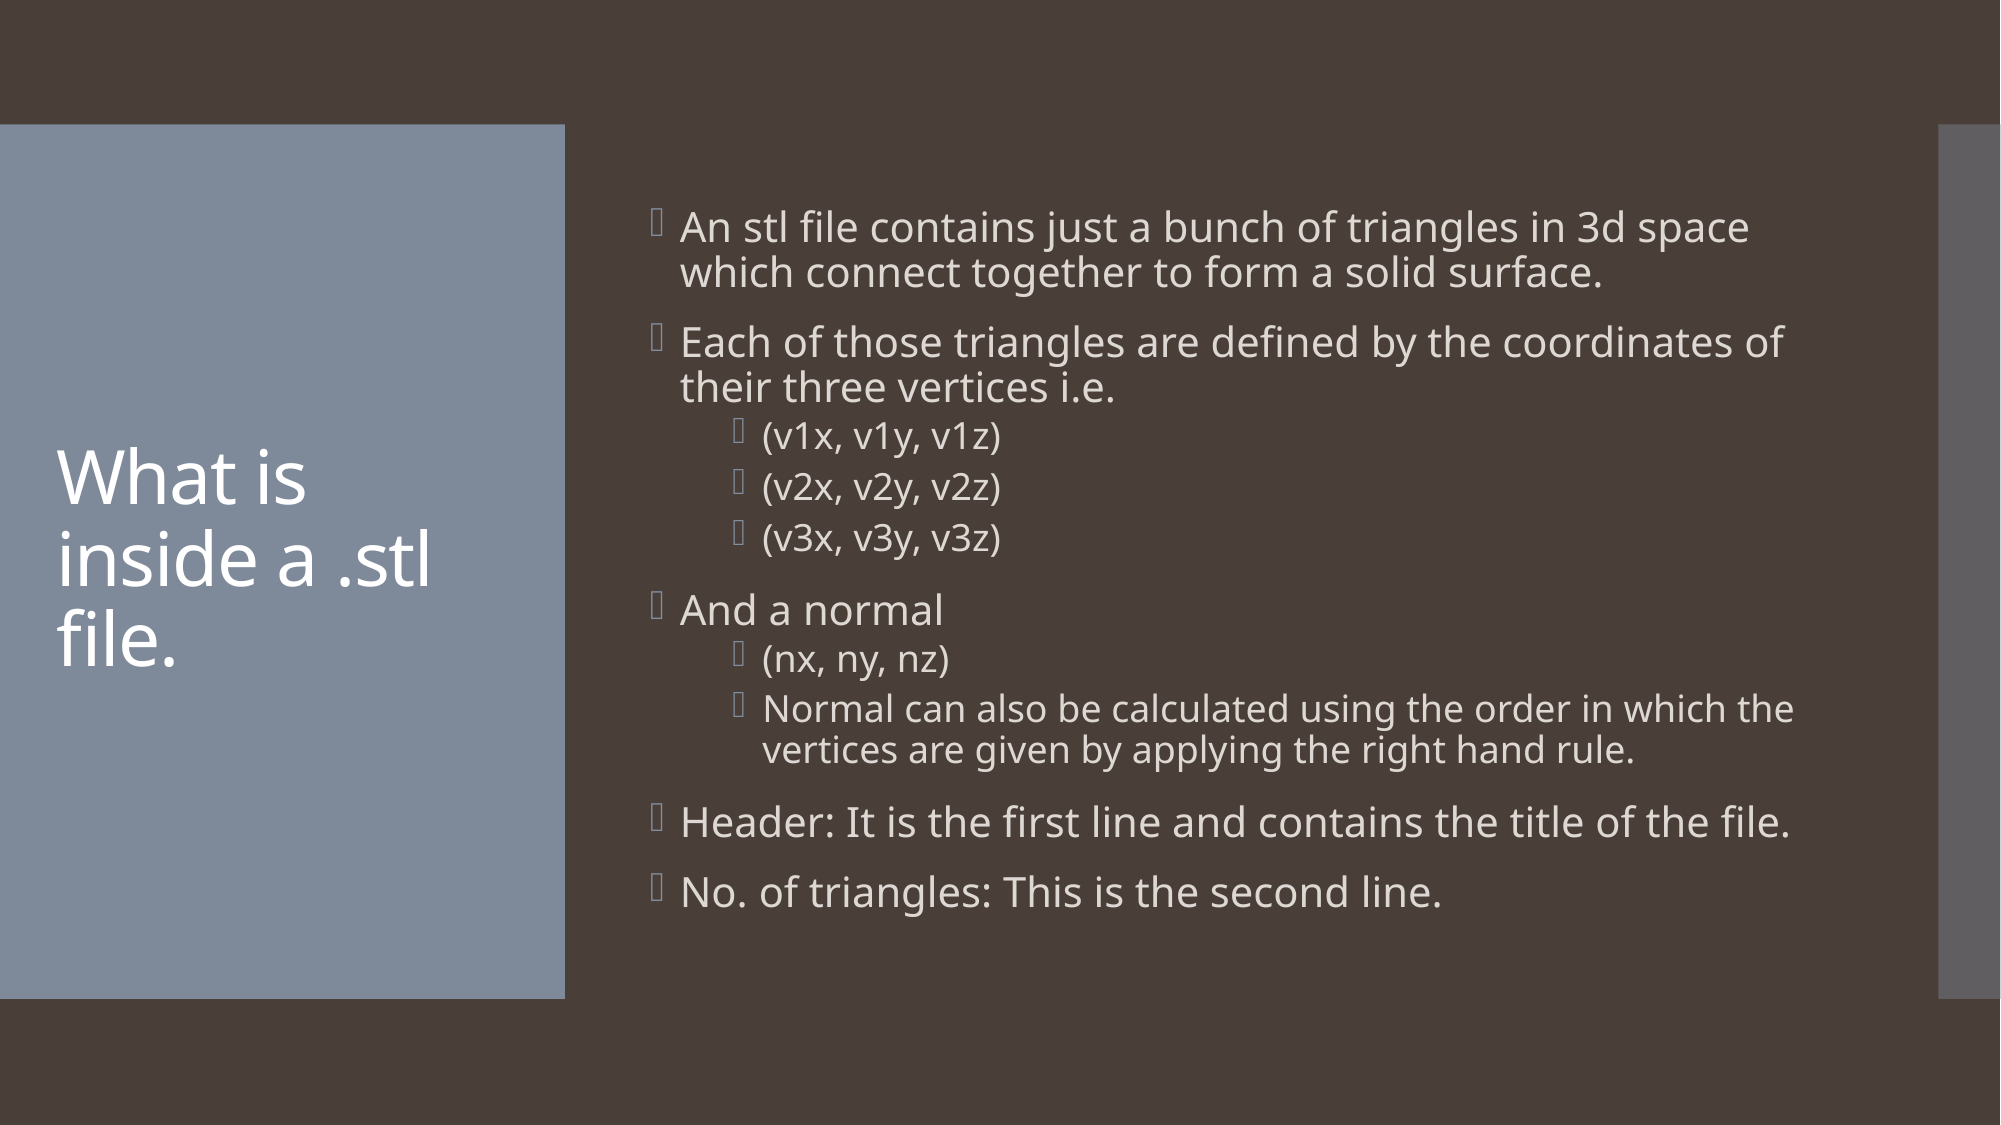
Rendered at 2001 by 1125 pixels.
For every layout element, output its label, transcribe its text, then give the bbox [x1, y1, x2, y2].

title What is inside a .stl file. [41, 184, 525, 940]
list An stl file contains just a bunch of triangles in 3d space which connect together to form a solid surface. Each of those triangles are defined by the coordinates of their three vertices i.e. (v1x, v1y, v1z) (v2x, v2y, v2z) (v3x, v3y, v3z) And a normal (nx, ny, nz) Normal can also be calculated using the order in which the vertices are given by applying the right hand rule. Header: It is the first line and contains the title of the file. No. of triangles: This is the second line. [634, 141, 1835, 982]
